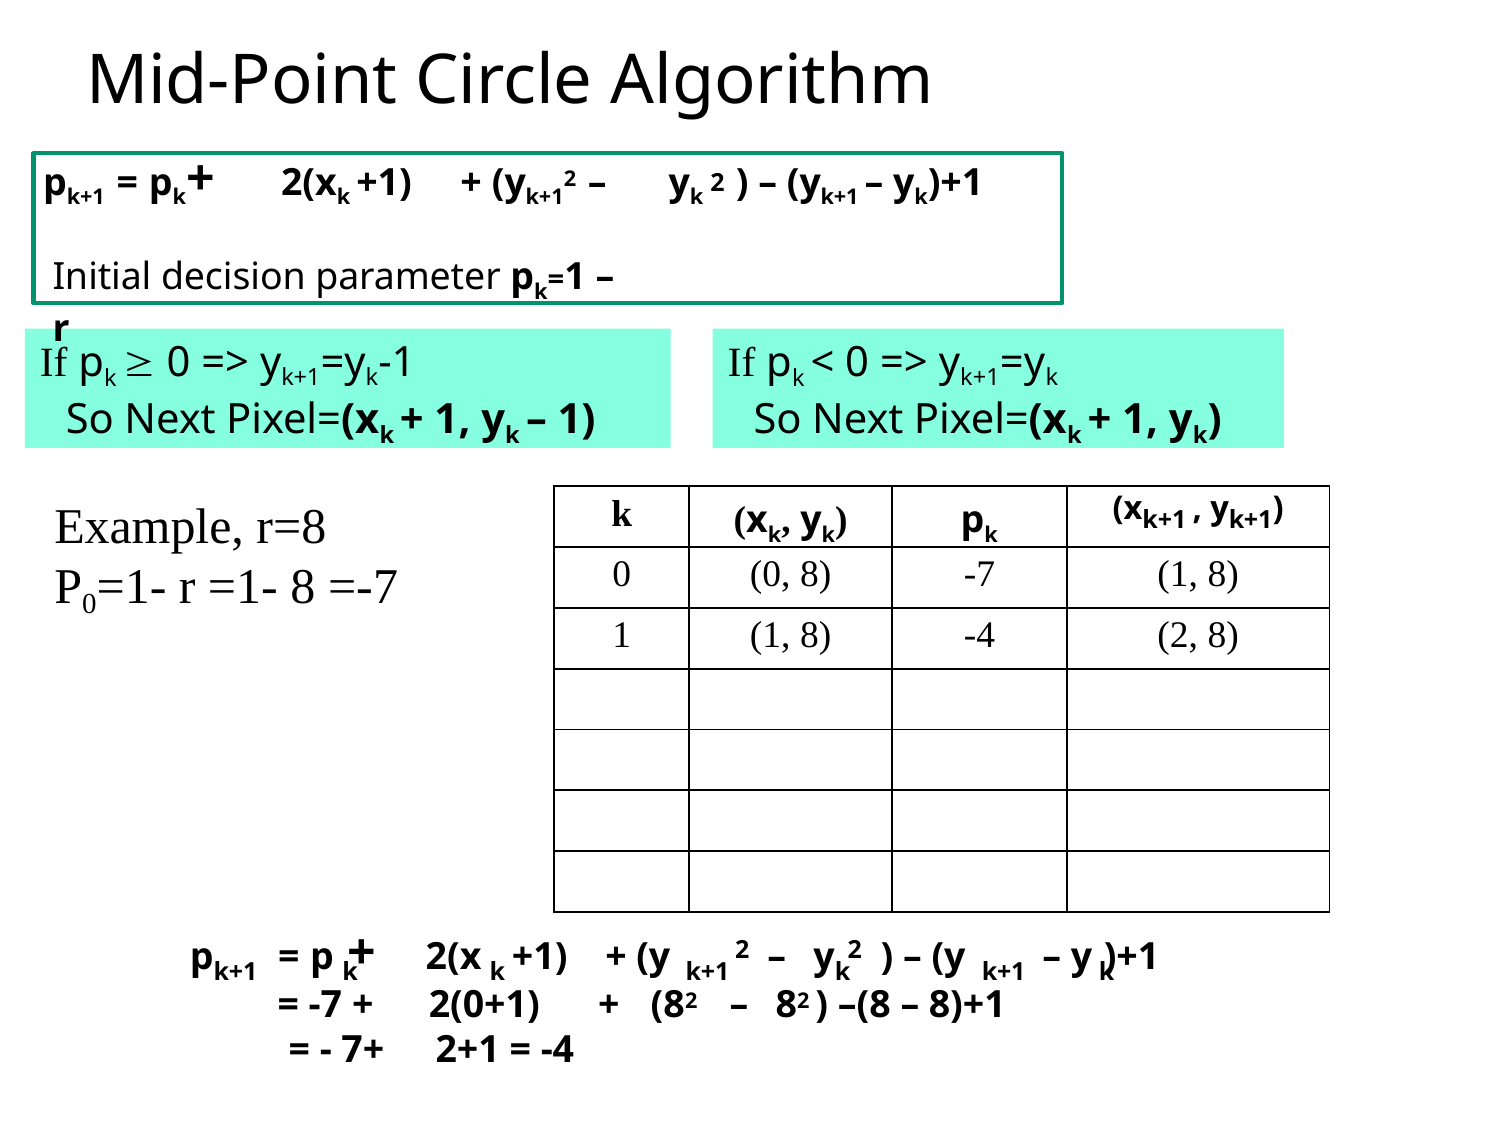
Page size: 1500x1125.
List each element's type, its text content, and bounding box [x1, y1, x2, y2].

text_box k [1096, 978, 1116, 986]
table_cell [690, 791, 891, 850]
table_header pk [893, 487, 1066, 546]
table_cell 1 [555, 609, 688, 668]
table_cell -7 [893, 548, 1066, 607]
text_box Initial decision parameter pk=1 – r [48, 304, 639, 349]
table_cell (0, 8) [690, 548, 891, 607]
table_cell [893, 852, 1066, 911]
table_cell [690, 852, 891, 911]
text_box = - 7+ 2+1 = -4 [286, 1022, 608, 1070]
table_cell [555, 791, 688, 850]
table_cell (1, 8) [690, 609, 891, 668]
table_cell [1068, 791, 1329, 850]
text_box If pk  0 => yk+1=yk-1 So Next Pixel=(xk + 1, yk – 1) [24, 328, 671, 448]
table_cell [555, 670, 688, 729]
table_cell [690, 730, 891, 789]
table_cell [893, 670, 1066, 729]
text_box k+1 [211, 980, 267, 986]
text_box [33, 153, 1063, 304]
table_cell 0 [555, 548, 688, 607]
text_box – y )+1 [1040, 930, 1188, 978]
table_cell -4 [893, 609, 1066, 668]
table_header (xk, yk) [690, 487, 891, 546]
table_cell [1068, 852, 1329, 911]
text_box Example, r=8 P0=1- r =1- 8 =-7 [48, 491, 413, 619]
table_header (xk+1 , yk+1) [1068, 487, 1329, 546]
table_header k [555, 487, 688, 546]
text_box If pk < 0 => yk+1=yk So Next Pixel=(xk + 1, yk) [712, 328, 1284, 448]
table_cell [555, 852, 688, 911]
table_cell (2, 8) [1068, 609, 1329, 668]
table_cell (1, 8) [1068, 548, 1329, 607]
text_box pk+1 = pk+ 2(xk +1) + (yk+12 – yk ) – (yk+1 – yk)+1 [38, 143, 1045, 153]
table_cell [1068, 670, 1329, 729]
text_box k k k+1 k k+1 [340, 953, 1034, 977]
text_box = -7 + 2(0+1) + (82 – 82 ) –(8 – 8)+1 [271, 977, 1059, 1025]
table_cell [555, 730, 688, 789]
table_cell [690, 670, 891, 729]
table_cell [893, 730, 1066, 789]
table_cell [1068, 730, 1329, 789]
table_cell [893, 791, 1066, 850]
title Mid-Point Circle Algorithm [83, 0, 1131, 171]
text_box p = p + 2(x +1) + (y – y ) – (y [187, 917, 983, 980]
